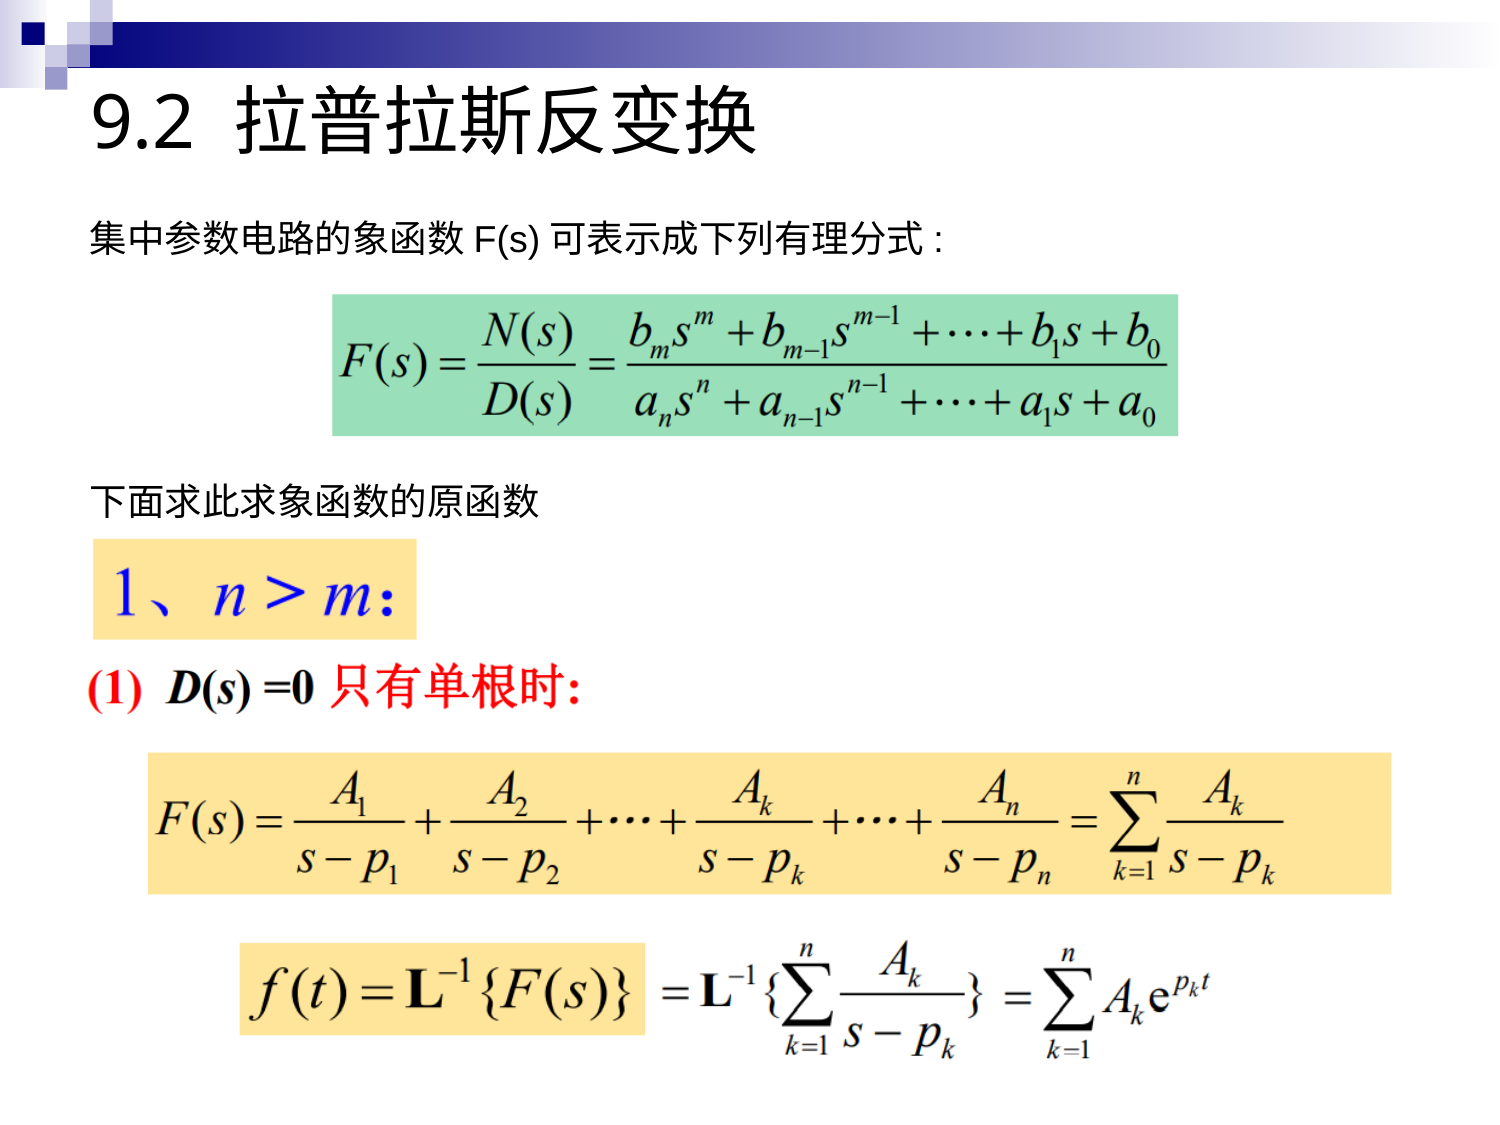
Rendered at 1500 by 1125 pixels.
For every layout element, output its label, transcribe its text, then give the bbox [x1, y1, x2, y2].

picture [218, 920, 1248, 1062]
title 9.2 拉普拉斯反变换 [75, 75, 1425, 163]
picture [71, 650, 603, 719]
picture [121, 739, 1414, 899]
text_box 集中参数电路的象函数F(s)可表示成下列有理分式: [74, 208, 982, 268]
picture [71, 526, 426, 646]
text_box 下面求此求象函数的原函数 [74, 470, 825, 531]
picture [306, 289, 1193, 450]
